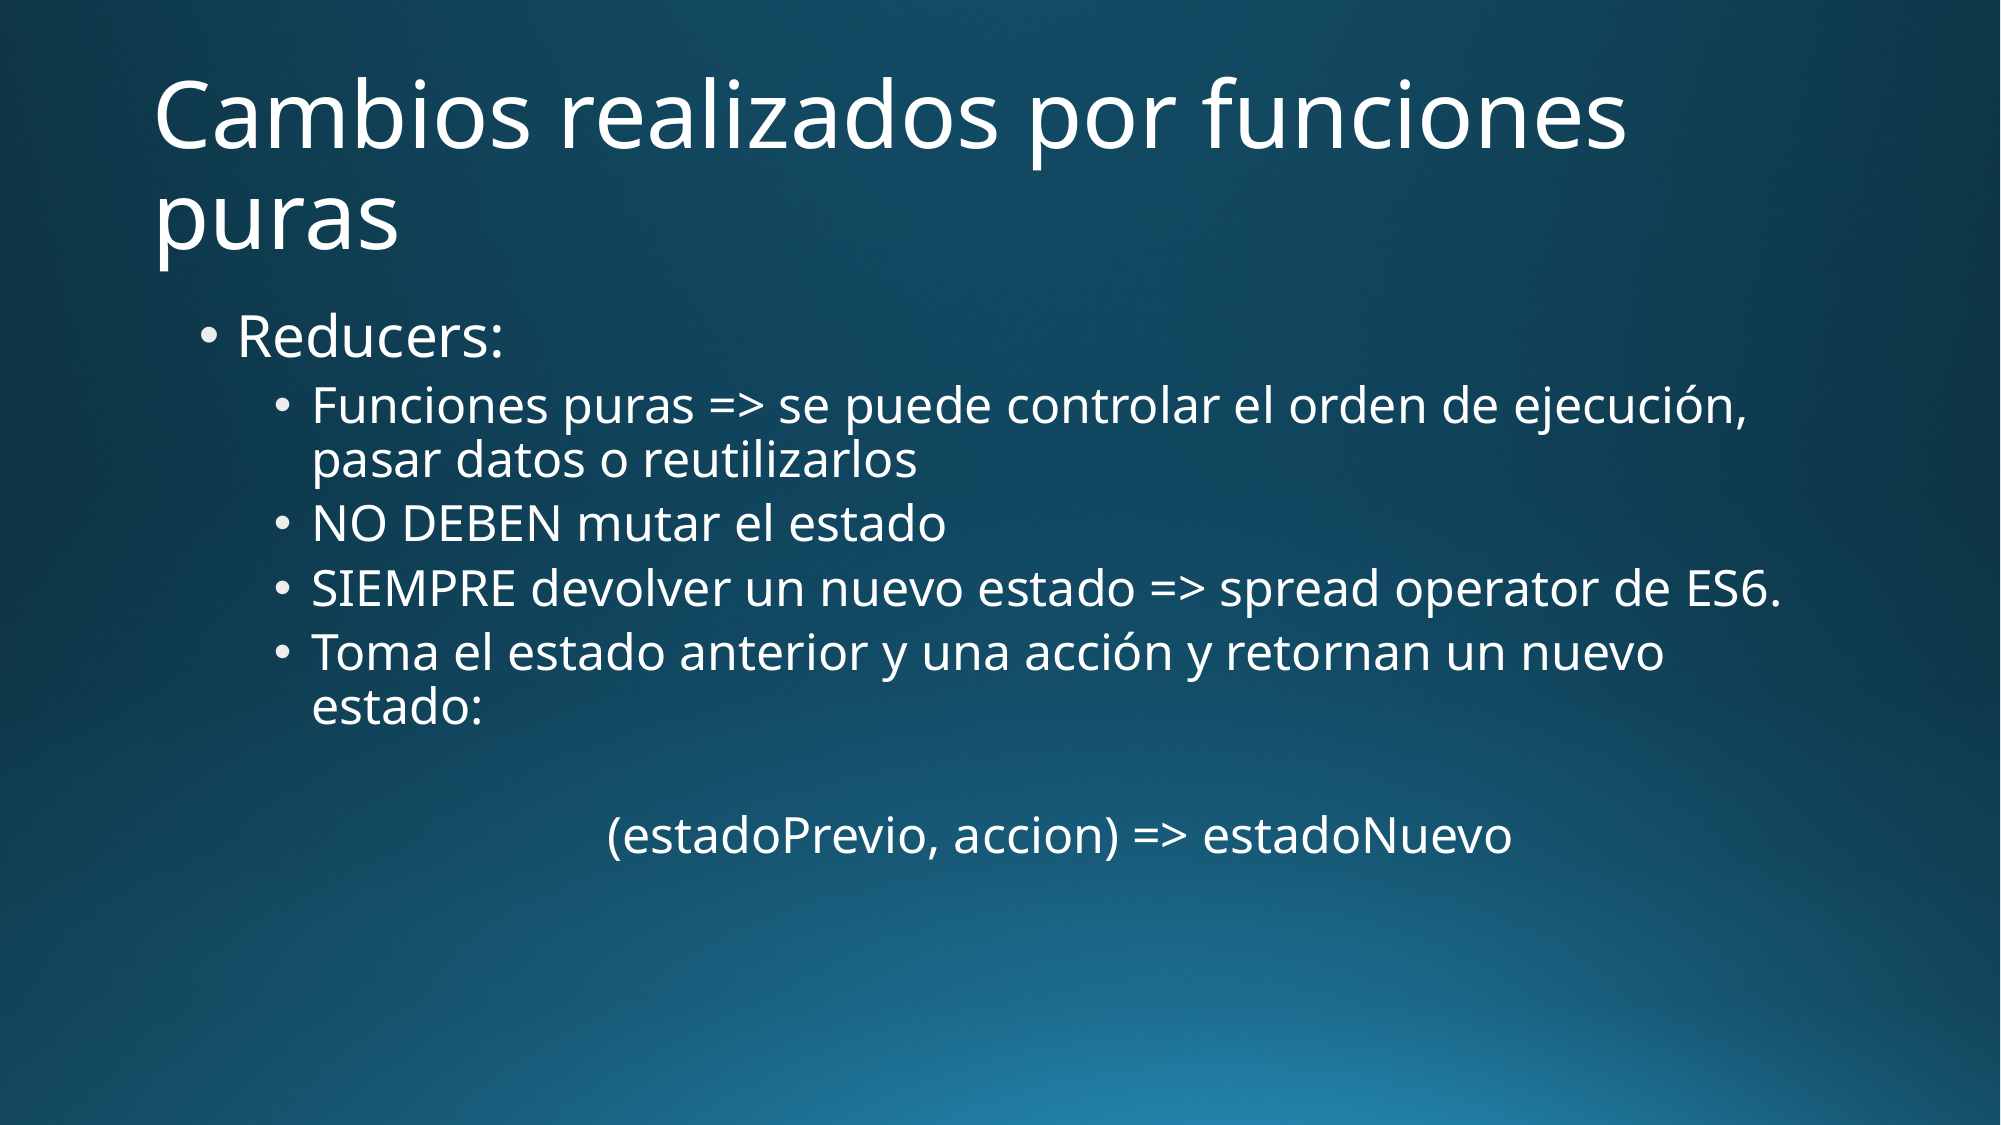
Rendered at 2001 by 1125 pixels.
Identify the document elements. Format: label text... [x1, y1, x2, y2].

title Cambios realizados por funciones puras [137, 59, 1886, 278]
list Reducers: Funciones puras => se puede controlar el orden de ejecución, pasar datos o reutilizarlos NO DEBEN mutar el estado SIEMPRE devolver un nuevo estado => spread operator de ES6. Toma el estado anterior y una acción y retornan un nuevo estado: (estadoPrevio, accion) => estadoNuevo [183, 299, 1863, 1014]
picture [0, 0, 2001, 1125]
